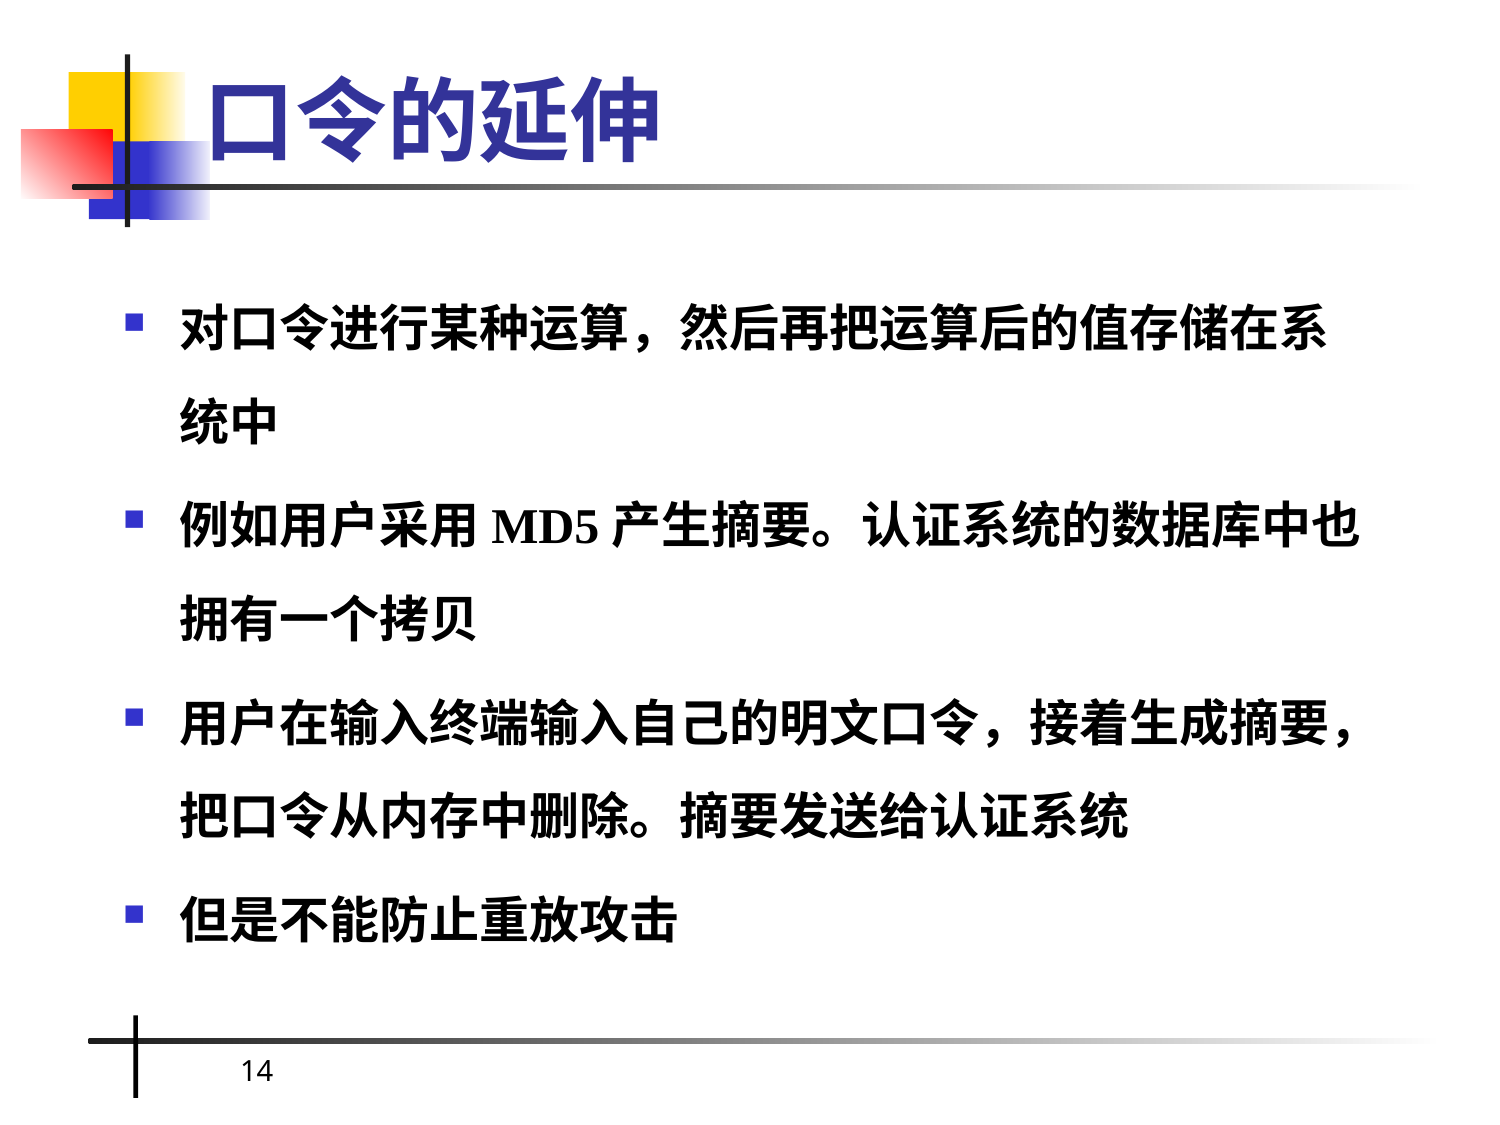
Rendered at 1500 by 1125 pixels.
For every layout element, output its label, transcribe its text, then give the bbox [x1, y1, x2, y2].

list 对口令进行某种运算，然后再把运算后的值存储在系统中 例如用户采用MD5产生摘要。认证系统的数据库中也拥有一个拷贝 用户在输入终端输入自己的明文口令，接着生成摘要，把口令从内存中删除。摘要发送给认证系统 但是不能防止重放攻击 [107, 254, 1384, 931]
title 口令的延伸 [188, 23, 1468, 181]
slide_number 14 [224, 1024, 538, 1101]
